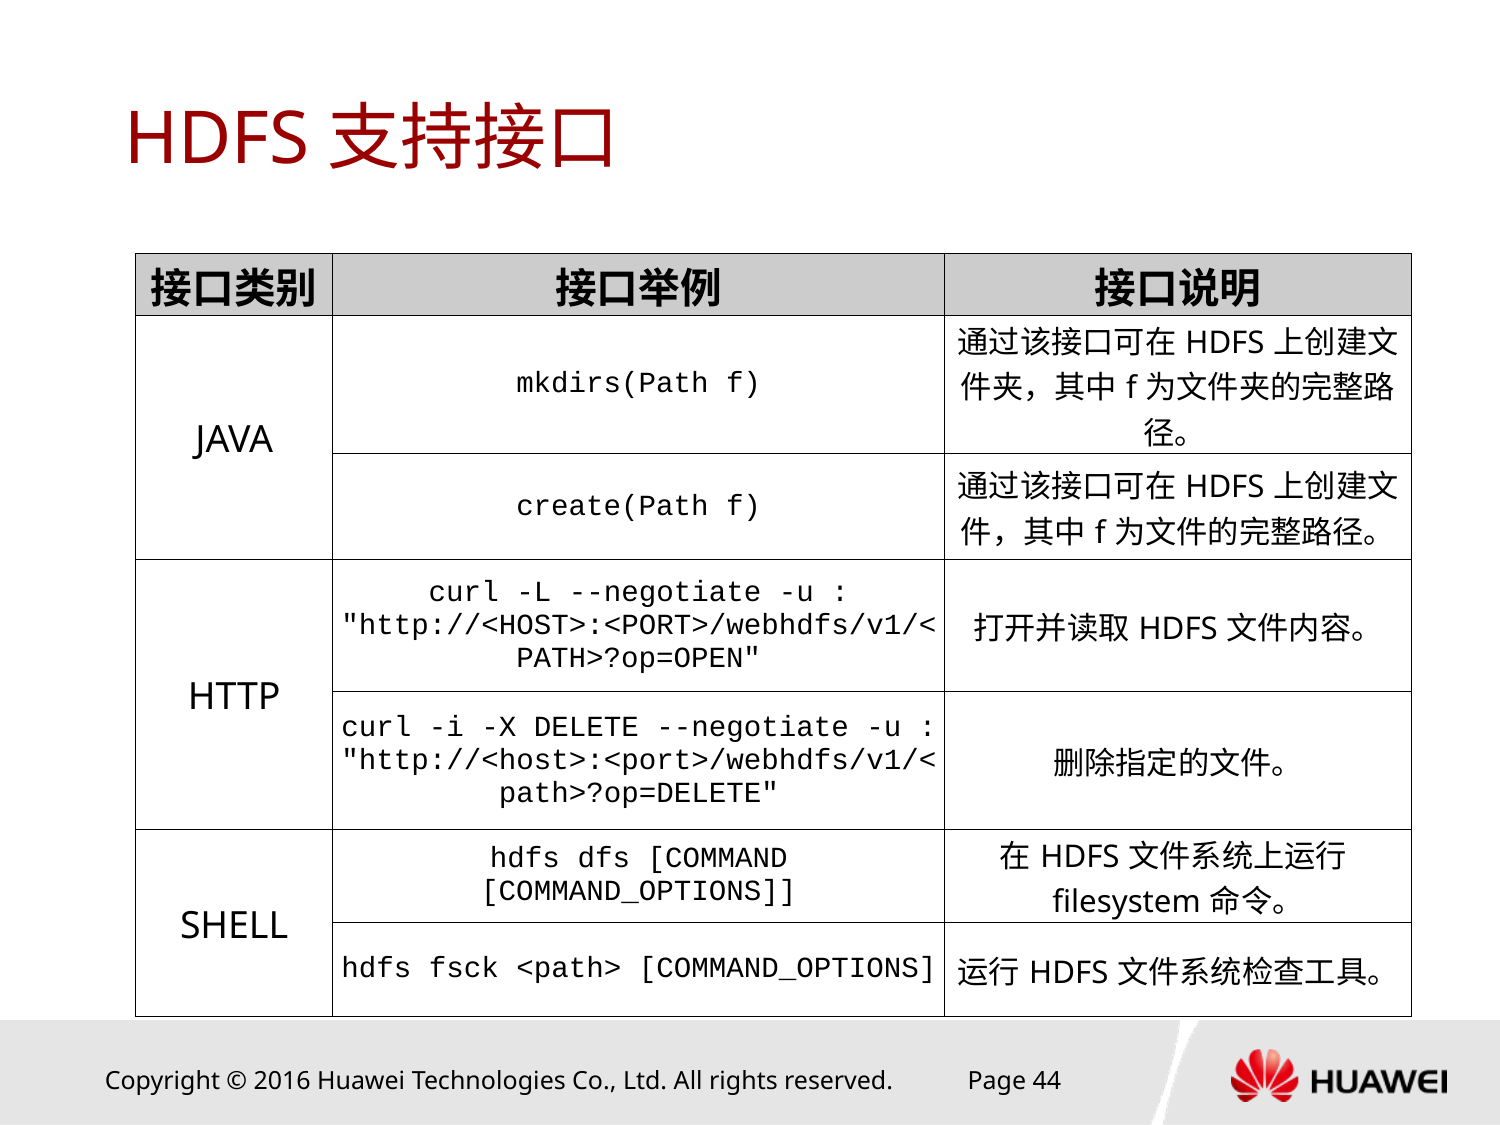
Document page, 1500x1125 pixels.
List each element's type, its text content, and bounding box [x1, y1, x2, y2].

table_cell curl -L --negotiate -u : "http://<HOST>:<PORT>/webhdfs/v1/<PATH>?op=OPEN" [333, 560, 944, 691]
table_cell create(Path f) [333, 454, 944, 559]
table_cell hdfs dfs [COMMAND [COMMAND_OPTIONS]] [333, 830, 944, 922]
table_cell 删除指定的文件。 [945, 692, 1411, 829]
table_cell 通过该接口可在HDFS上创建文件夹，其中f为文件夹的完整路径。 [945, 316, 1411, 453]
table_header 接口说明 [945, 254, 1411, 315]
table_cell curl -i -X DELETE --negotiate -u : "http://<host>:<port>/webhdfs/v1/<path>?op=DELETE" [333, 692, 944, 829]
table_cell hdfs fsck <path> [COMMAND_OPTIONS] [333, 923, 944, 1016]
table_cell 在HDFS文件系统上运行filesystem命令。 [945, 830, 1411, 922]
title HDFS支持接口 [111, 63, 1383, 207]
table_cell 通过该接口可在HDFS上创建文件，其中f为文件的完整路径。 [945, 454, 1411, 559]
picture [0, 1020, 1500, 1125]
table_cell 打开并读取HDFS文件内容。 [945, 560, 1411, 691]
table_header 接口举例 [333, 254, 944, 315]
table_cell HTTP [136, 560, 332, 829]
table_cell 运行HDFS文件系统检查工具。 [945, 923, 1411, 1016]
table_cell JAVA [136, 316, 332, 559]
table_header 接口类别 [136, 254, 332, 315]
table_cell mkdirs(Path f) [333, 316, 944, 453]
table_cell SHELL [136, 830, 332, 1016]
